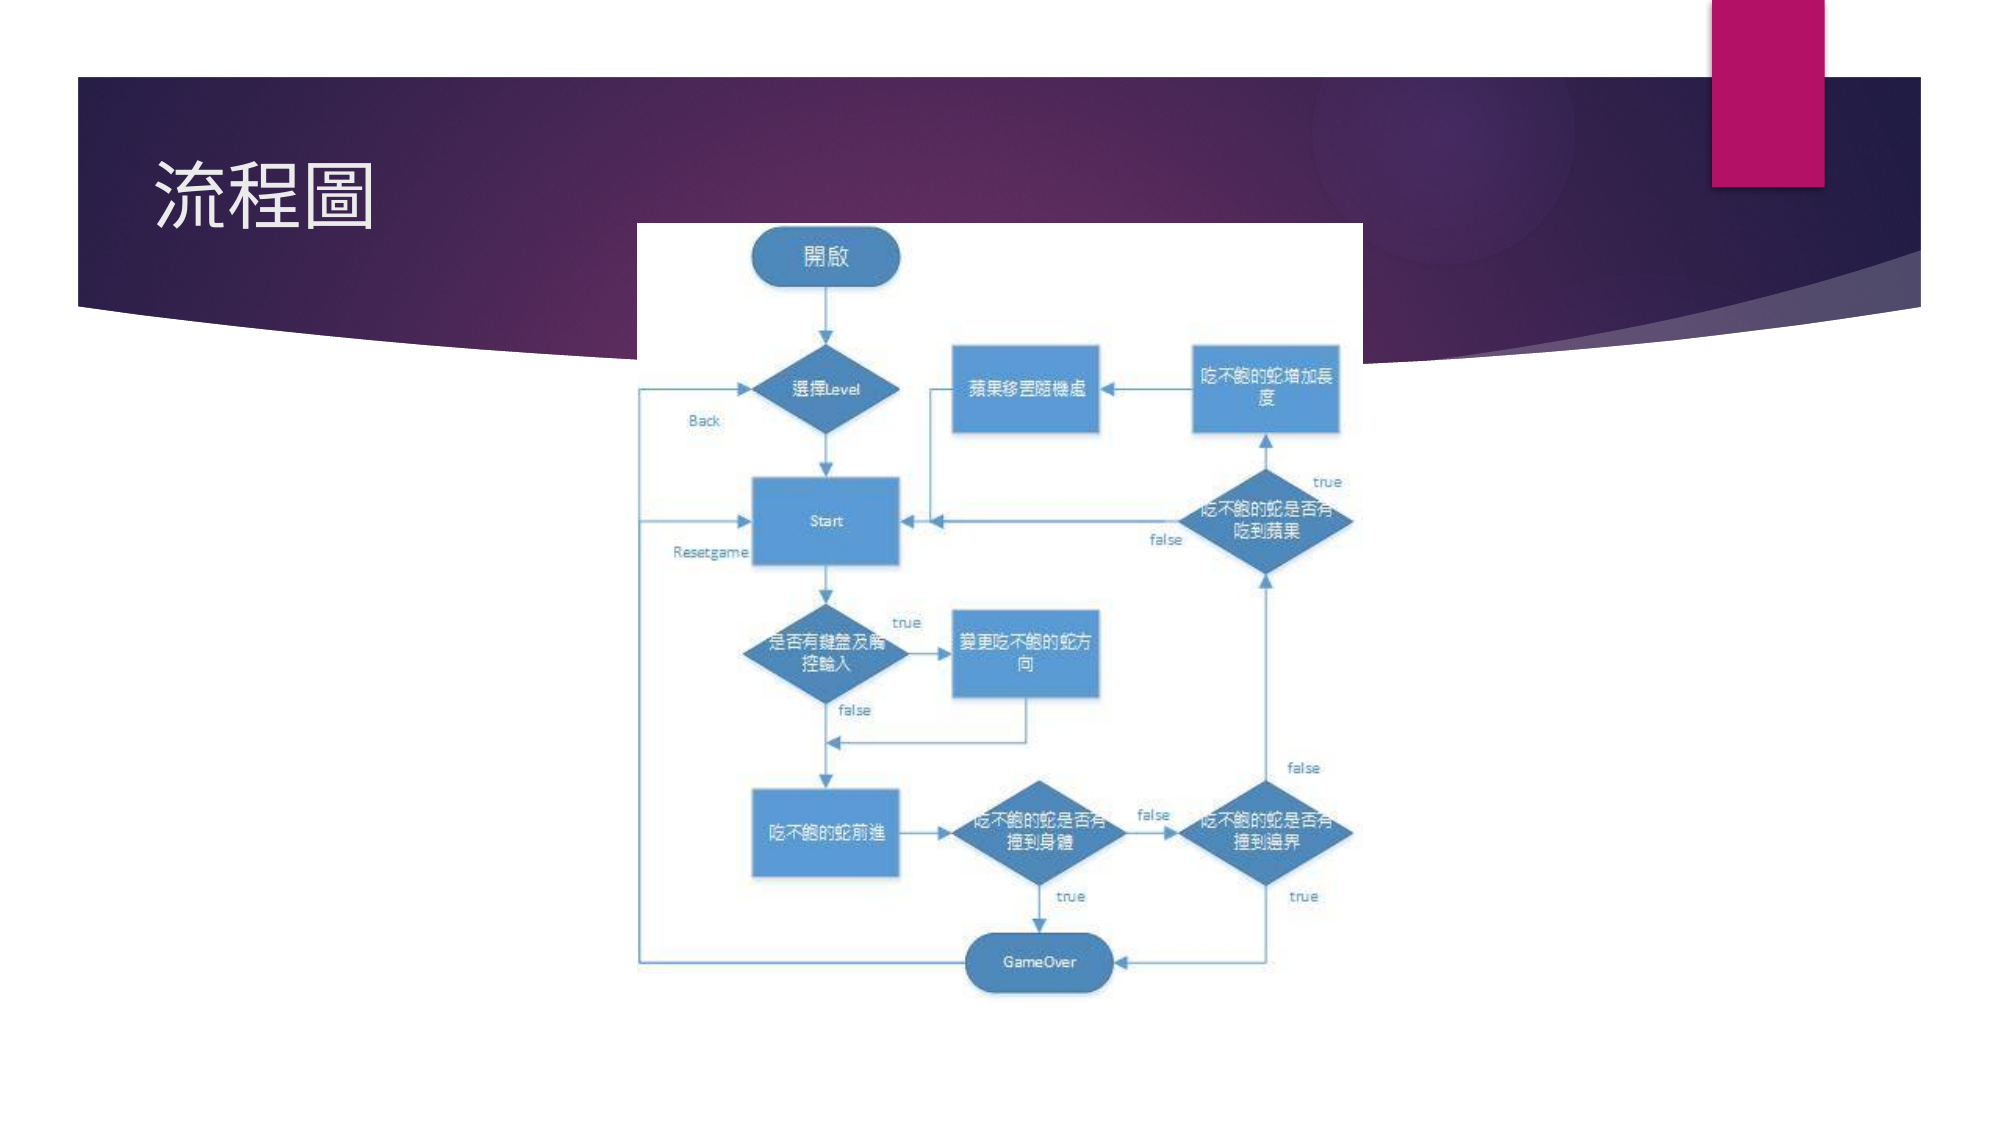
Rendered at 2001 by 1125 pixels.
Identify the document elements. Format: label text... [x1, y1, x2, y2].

title 流程圖 [137, 40, 1863, 258]
picture [637, 223, 1363, 1005]
